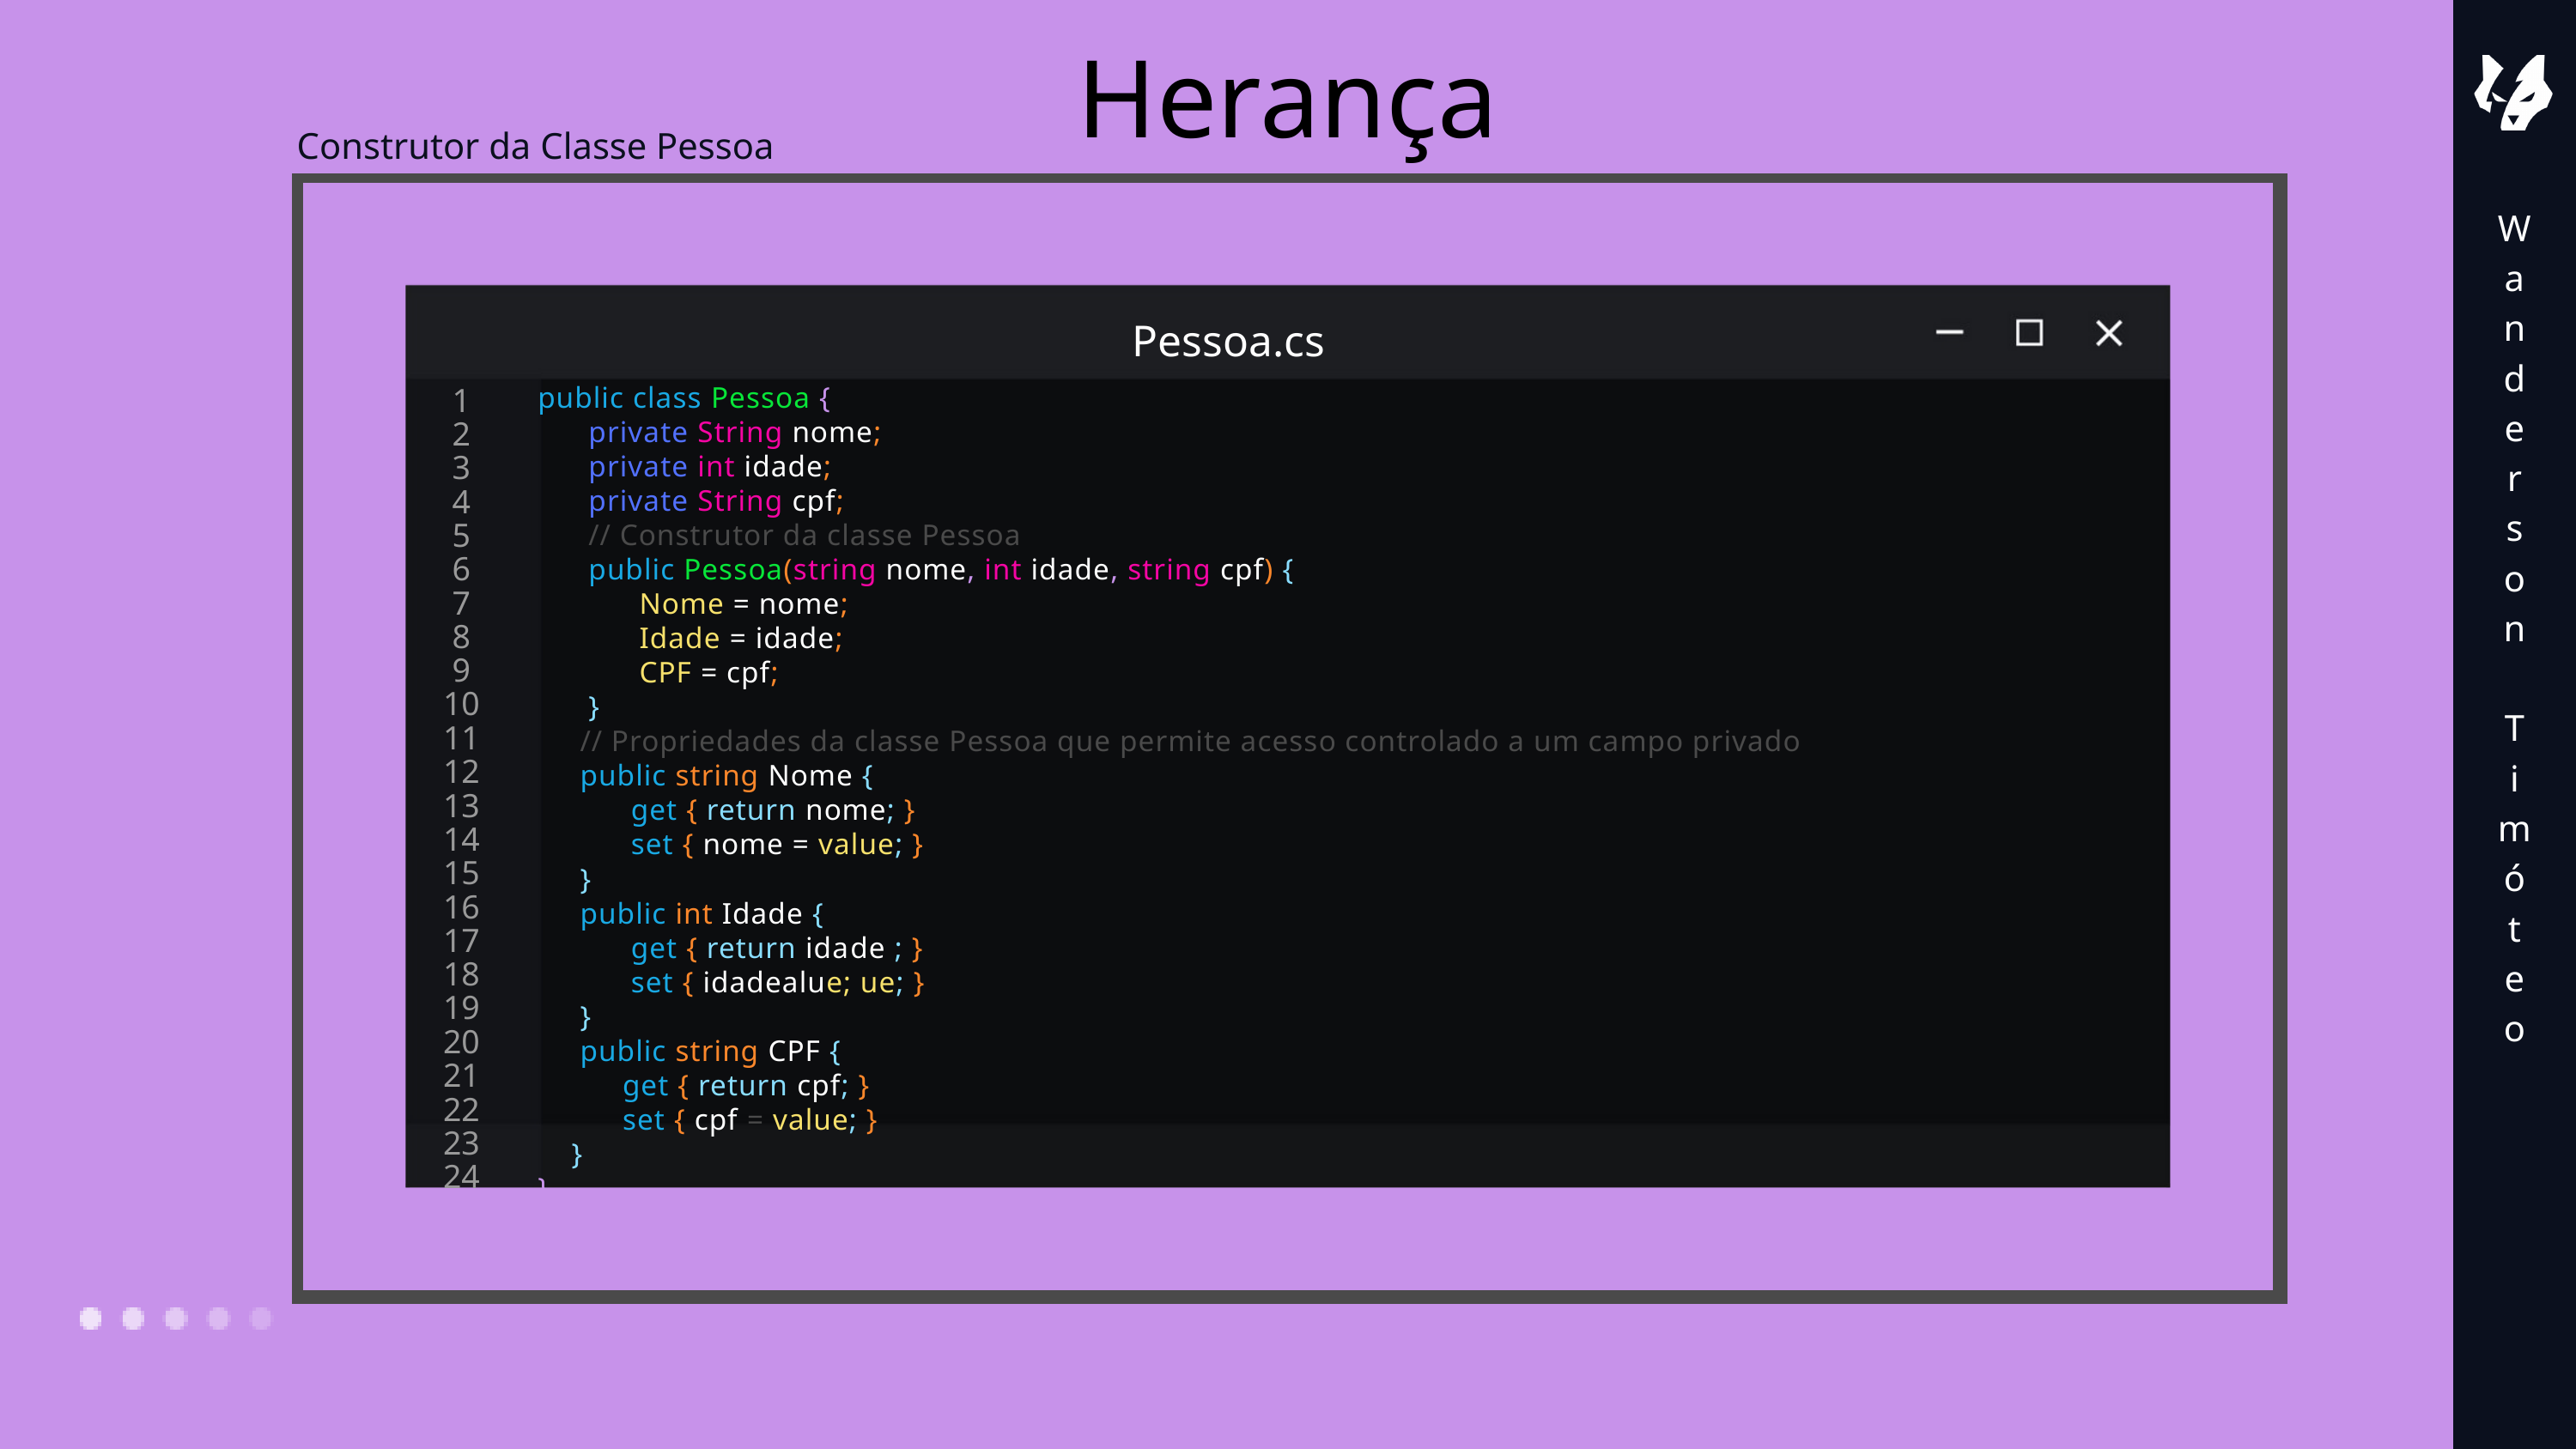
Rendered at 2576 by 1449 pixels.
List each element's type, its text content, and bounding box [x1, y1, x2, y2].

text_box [2452, 0, 2576, 1449]
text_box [303, 182, 2273, 1291]
text_box Construtor da Classe Pessoa [292, 123, 780, 167]
text_box Herança [1067, 30, 1509, 160]
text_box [291, 173, 2287, 1304]
text_box [62, 1289, 293, 1349]
